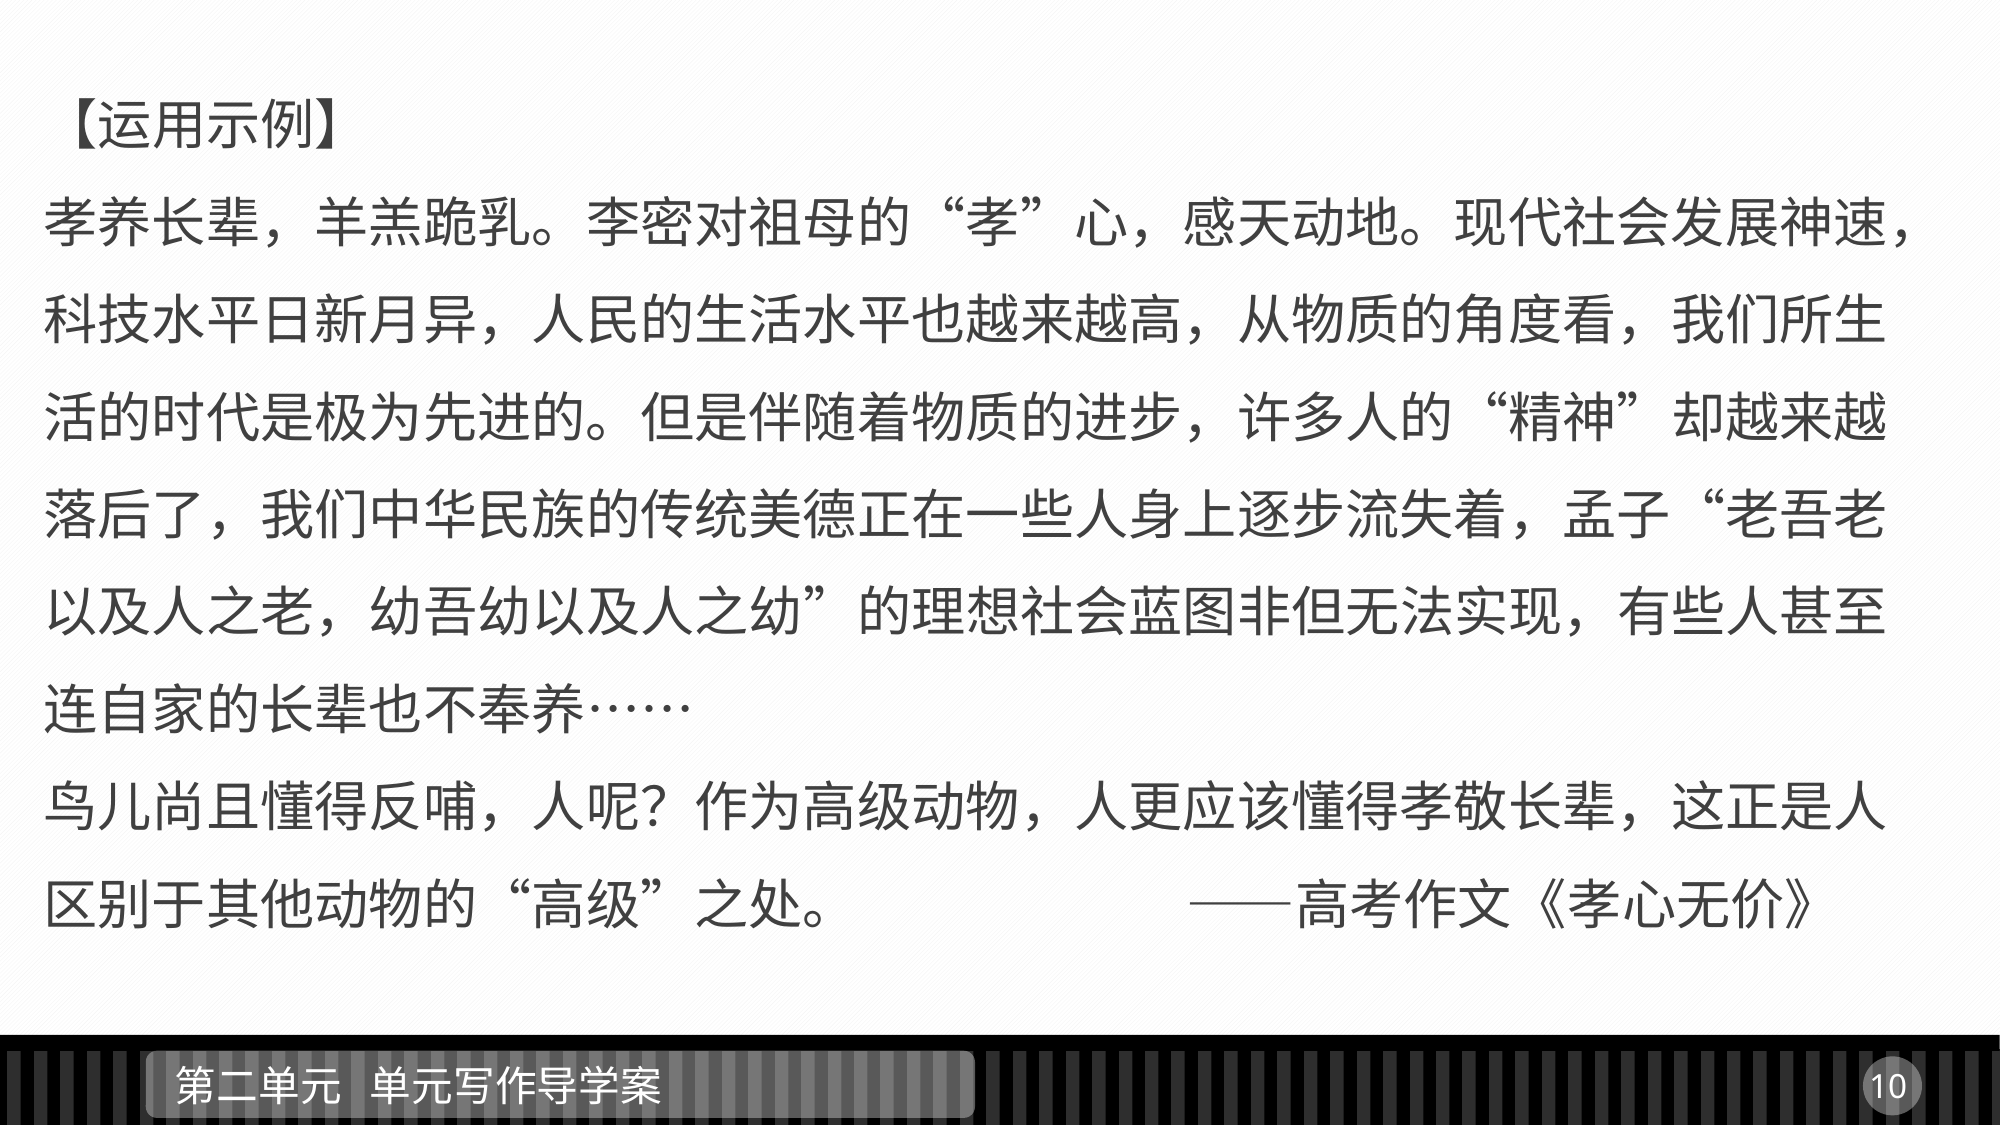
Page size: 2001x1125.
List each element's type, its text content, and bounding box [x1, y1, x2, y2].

text_box 【运用示例】 孝养长辈，羊羔跪乳。李密对祖母的“孝”心，感天动地。现代社会发展神速，科技水平日新月异，人民的生活水平也越来越高，从物质的角度看，我们所生活的时代是极为先进的。但是伴随着物质的进步，许多人的“精神”却越来越落后了，我们中华民族的传统美德正在一些人身上逐步流失着，孟子“老吾老以及人之老，幼吾幼以及人之幼”的理想社会蓝图非但无法实现，有些人甚至连自家的长辈也不奉养…… 鸟儿尚且懂得反哺，人呢？作为高级动物，人更应该懂得孝敬长辈，这正是人区别于其他动物的“高级”之处。 ——高考作文《孝心无价》 [28, 50, 1942, 943]
